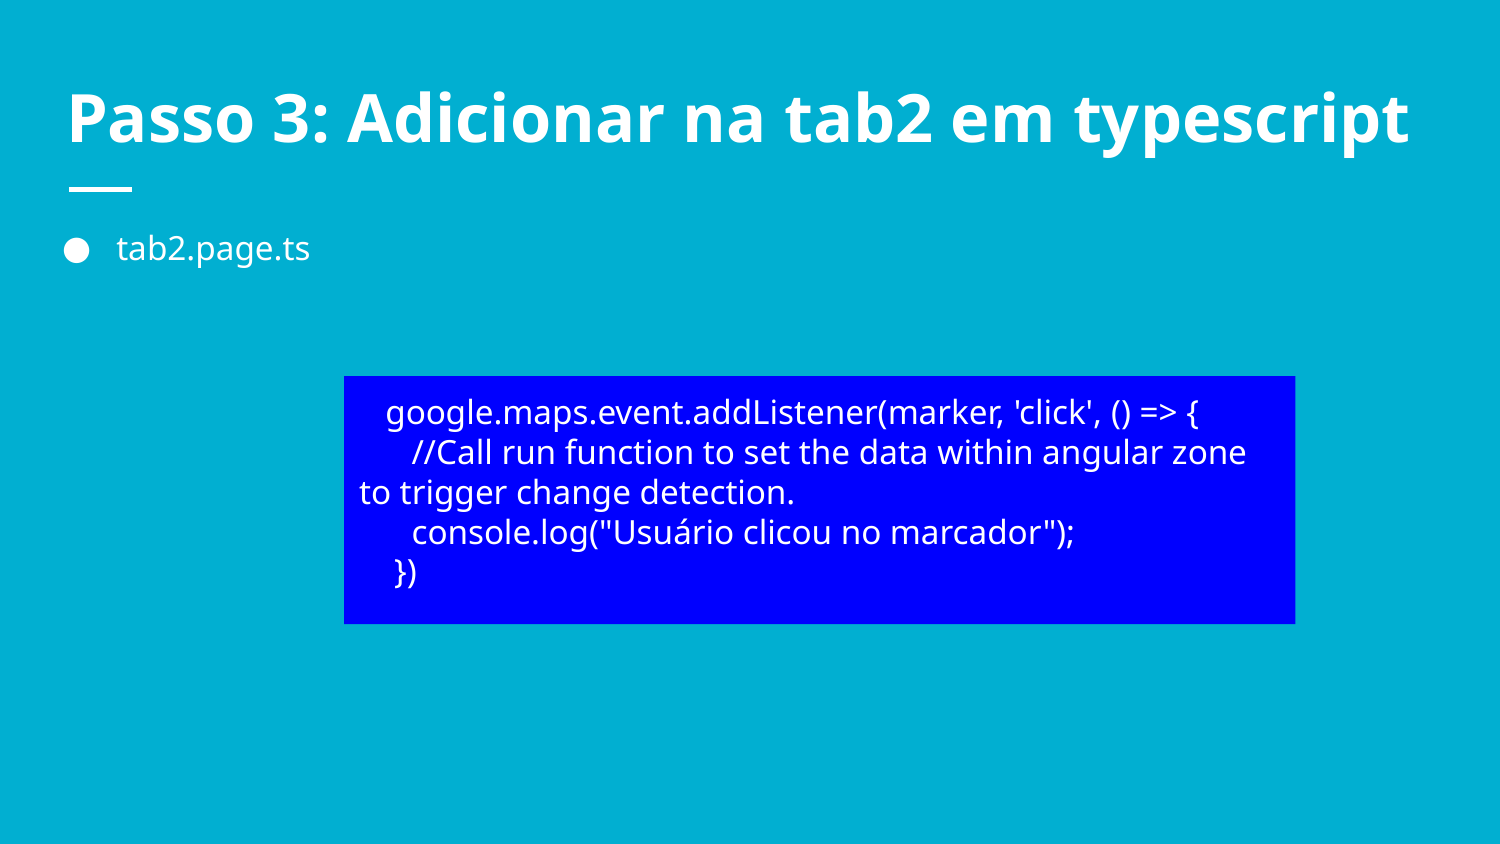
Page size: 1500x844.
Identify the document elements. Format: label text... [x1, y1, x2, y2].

list tab2.page.ts [26, 205, 1395, 273]
title Passo 3: Adicionar na tab2 em typescript [51, 61, 1449, 167]
list google.maps.event.addListener(marker, 'click', () => { //Call run function to set the data within angular zone to trigger change detection. console.log("Usuário clicou no marcador"); }) [344, 376, 1296, 625]
